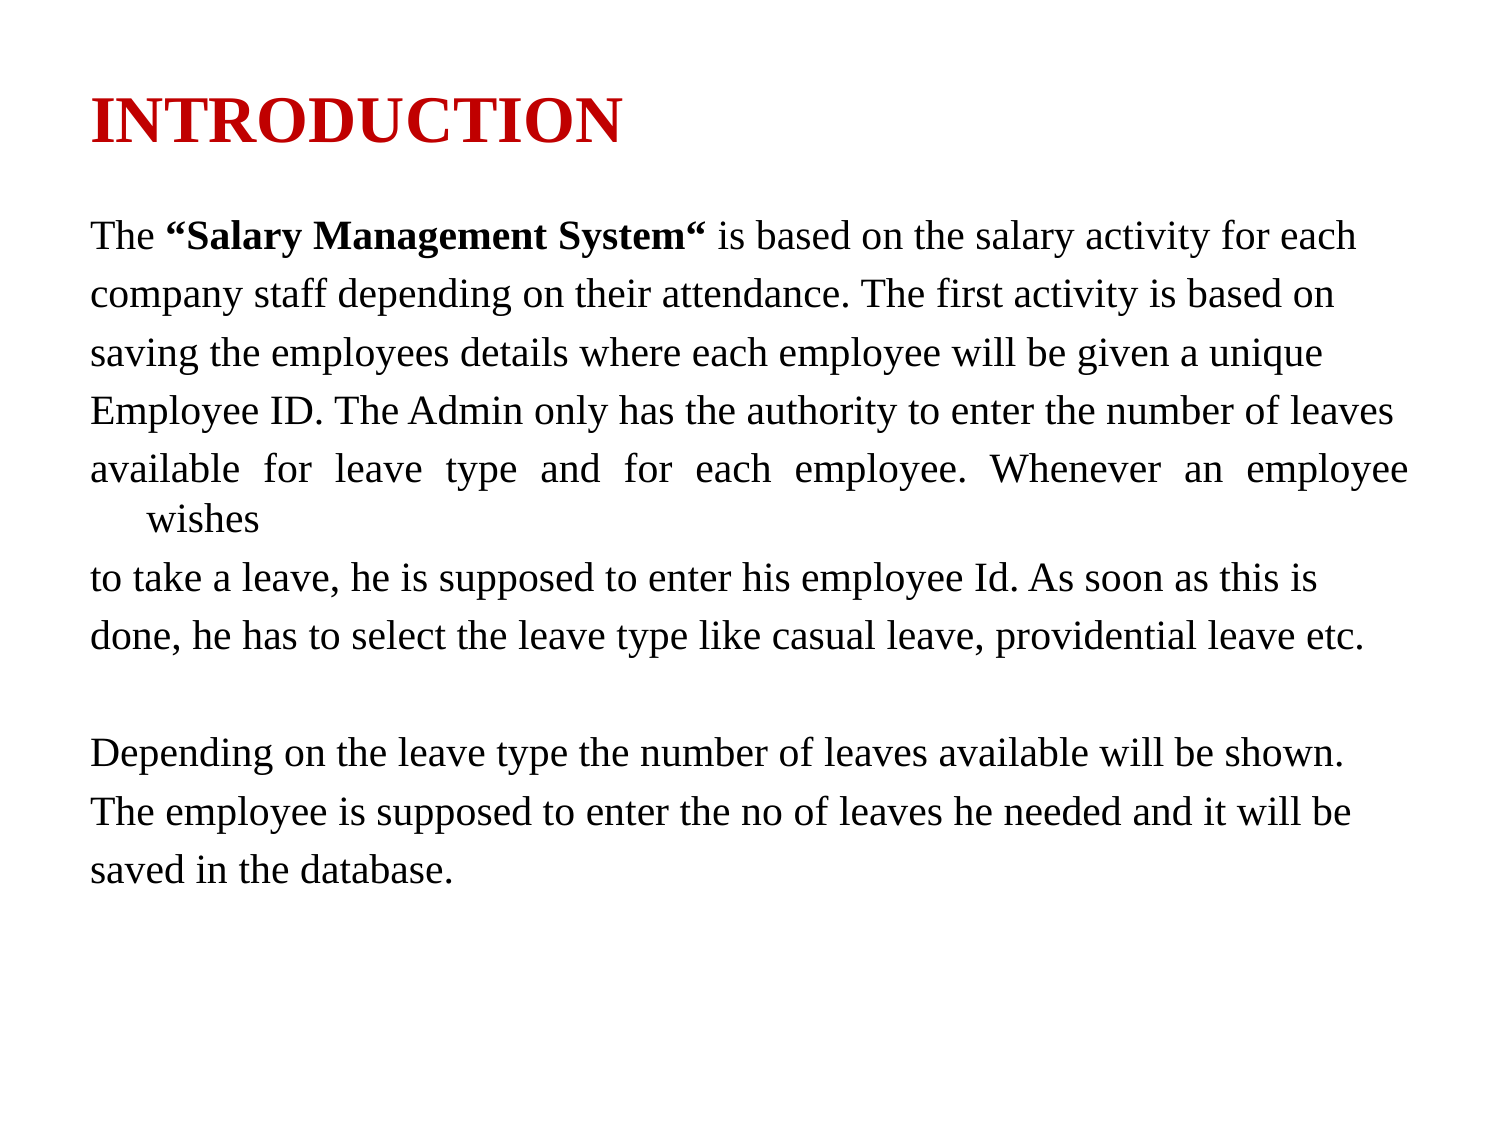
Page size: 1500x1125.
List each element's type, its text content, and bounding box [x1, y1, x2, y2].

list The “Salary Management System“ is based on the salary activity for each company staff depending on their attendance. The first activity is based on saving the employees details where each employee will be given a unique Employee ID. The Admin only has the authority to enter the number of leaves available for leave type and for each employee. Whenever an employee wishes to take a leave, he is supposed to enter his employee Id. As soon as this is done, he has to select the leave type like casual leave, providential leave etc. Depending on the leave type the number of leaves available will be shown. The employee is supposed to enter the no of leaves he needed and it will be saved in the database. [75, 200, 1425, 1100]
title INTRODUCTION [75, 45, 1425, 188]
